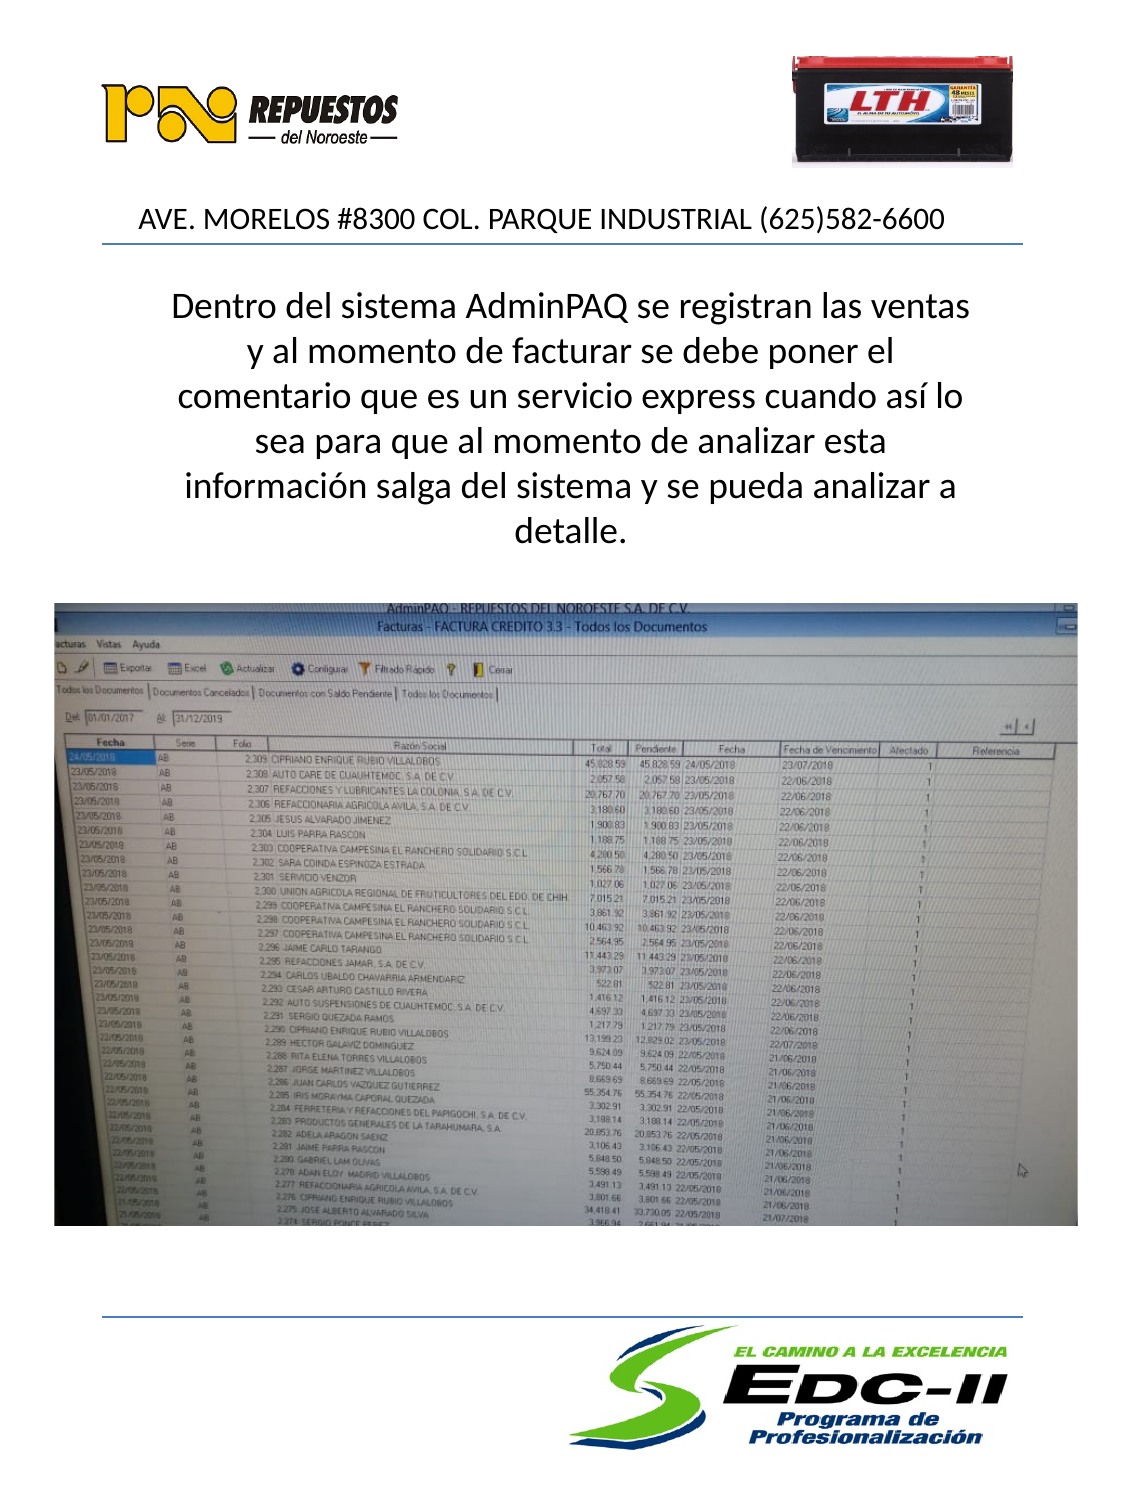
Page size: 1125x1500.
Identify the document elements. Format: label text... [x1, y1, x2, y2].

text_box AVE. MORELOS #8300 COL. PARQUE INDUSTRIAL (625)582-6600 [123, 190, 995, 243]
picture [101, 84, 398, 144]
text_box Dentro del sistema AdminPAQ se registran las ventas y al momento de facturar se debe poner el comentario que es un servicio express cuando así lo sea para que al momento de analizar esta información salga del sistema y se pueda analizar a detalle. [148, 274, 994, 559]
picture [565, 1316, 1039, 1462]
picture [54, 603, 1078, 1227]
picture [791, 56, 1014, 169]
